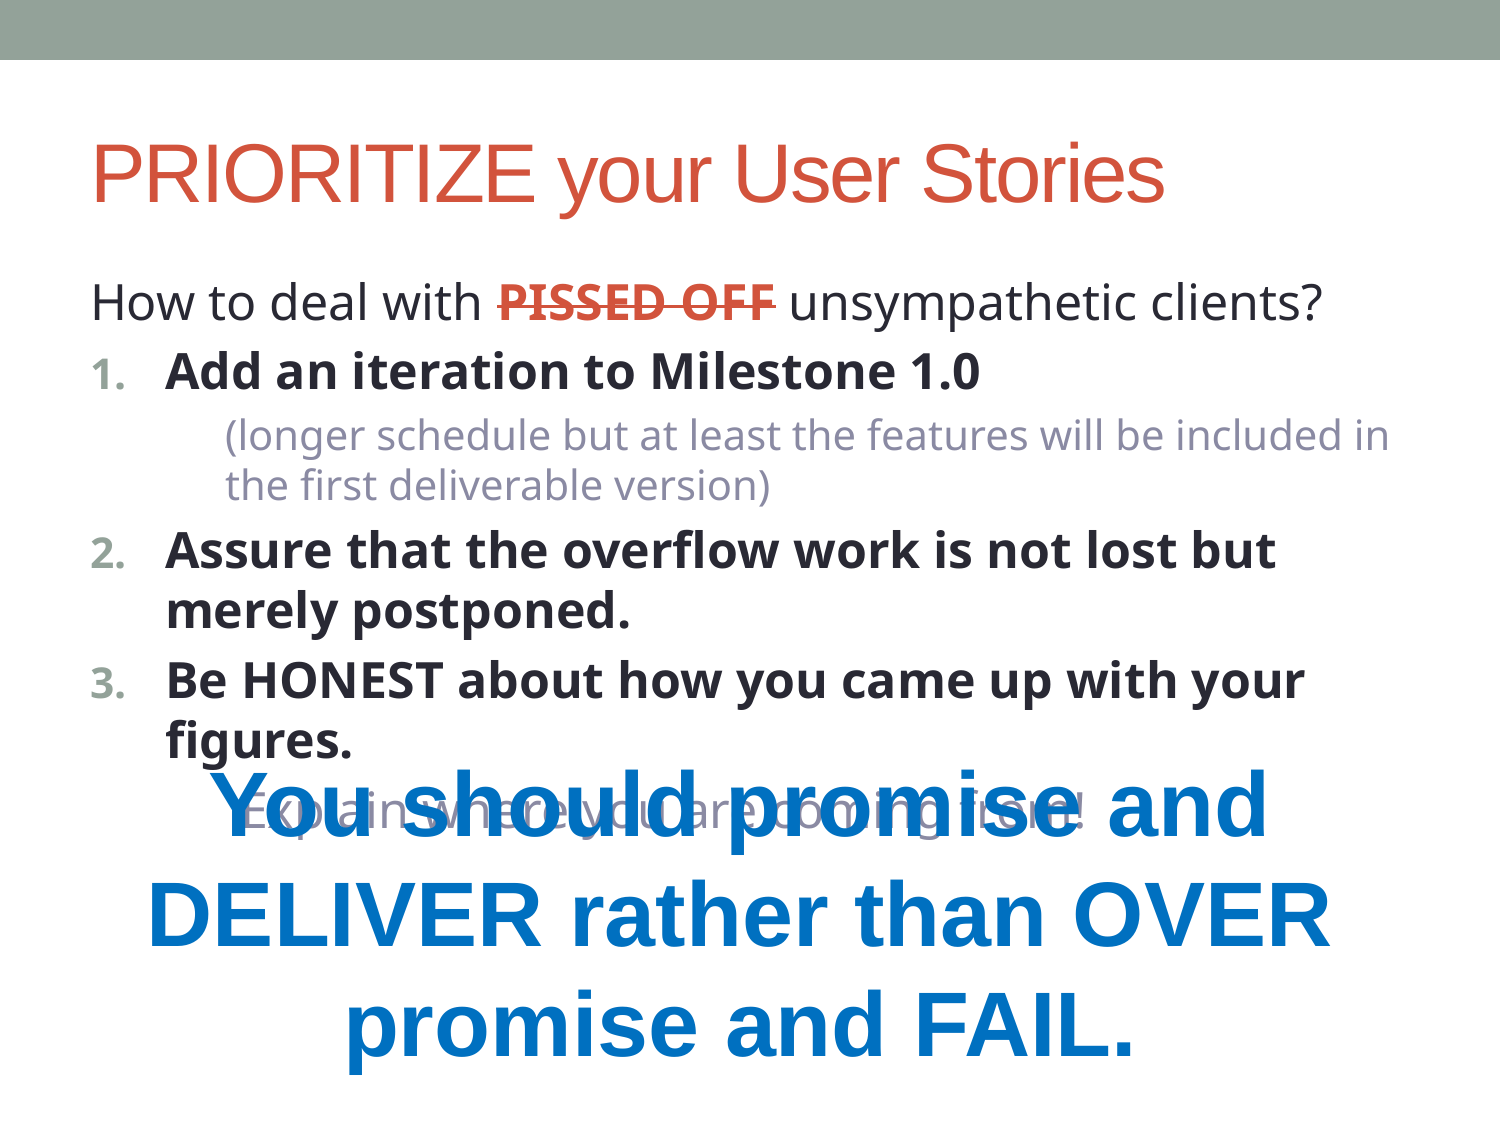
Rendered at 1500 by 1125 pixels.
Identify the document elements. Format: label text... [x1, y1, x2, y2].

text_box You should promise and DELIVER rather than OVER promise and FAIL. [46, 737, 1435, 1083]
title PRIORITIZE your User Stories [75, 87, 1425, 250]
list How to deal with PISSED OFF unsympathetic clients? Add an iteration to Milestone 1.0 (longer schedule but at least the features will be included in the first deliverable version) Assure that the overflow work is not lost but merely postponed. Be HONEST about how you came up with your figures. Explain where you are coming from! [75, 262, 1425, 737]
